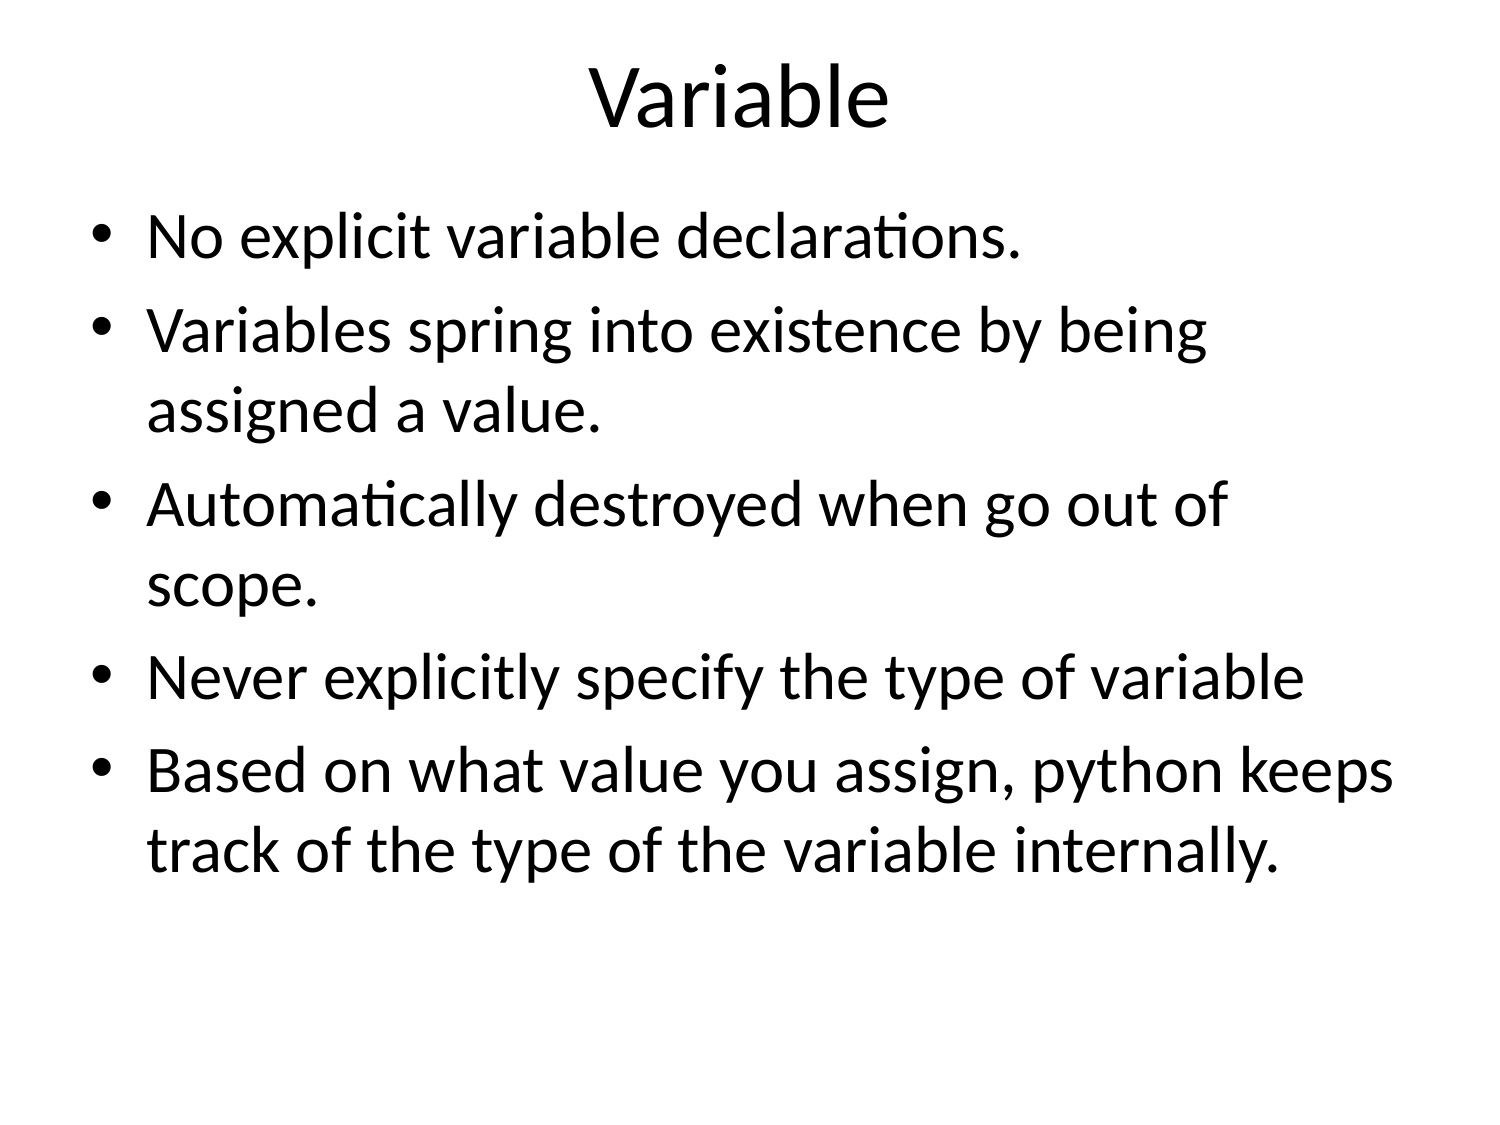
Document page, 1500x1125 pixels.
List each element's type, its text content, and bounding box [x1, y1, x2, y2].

title Variable [75, 0, 1425, 184]
list No explicit variable declarations. Variables spring into existence by being assigned a value. Automatically destroyed when go out of scope. Never explicitly specify the type of variable Based on what value you assign, python keeps track of the type of the variable internally. [75, 184, 1425, 1045]
